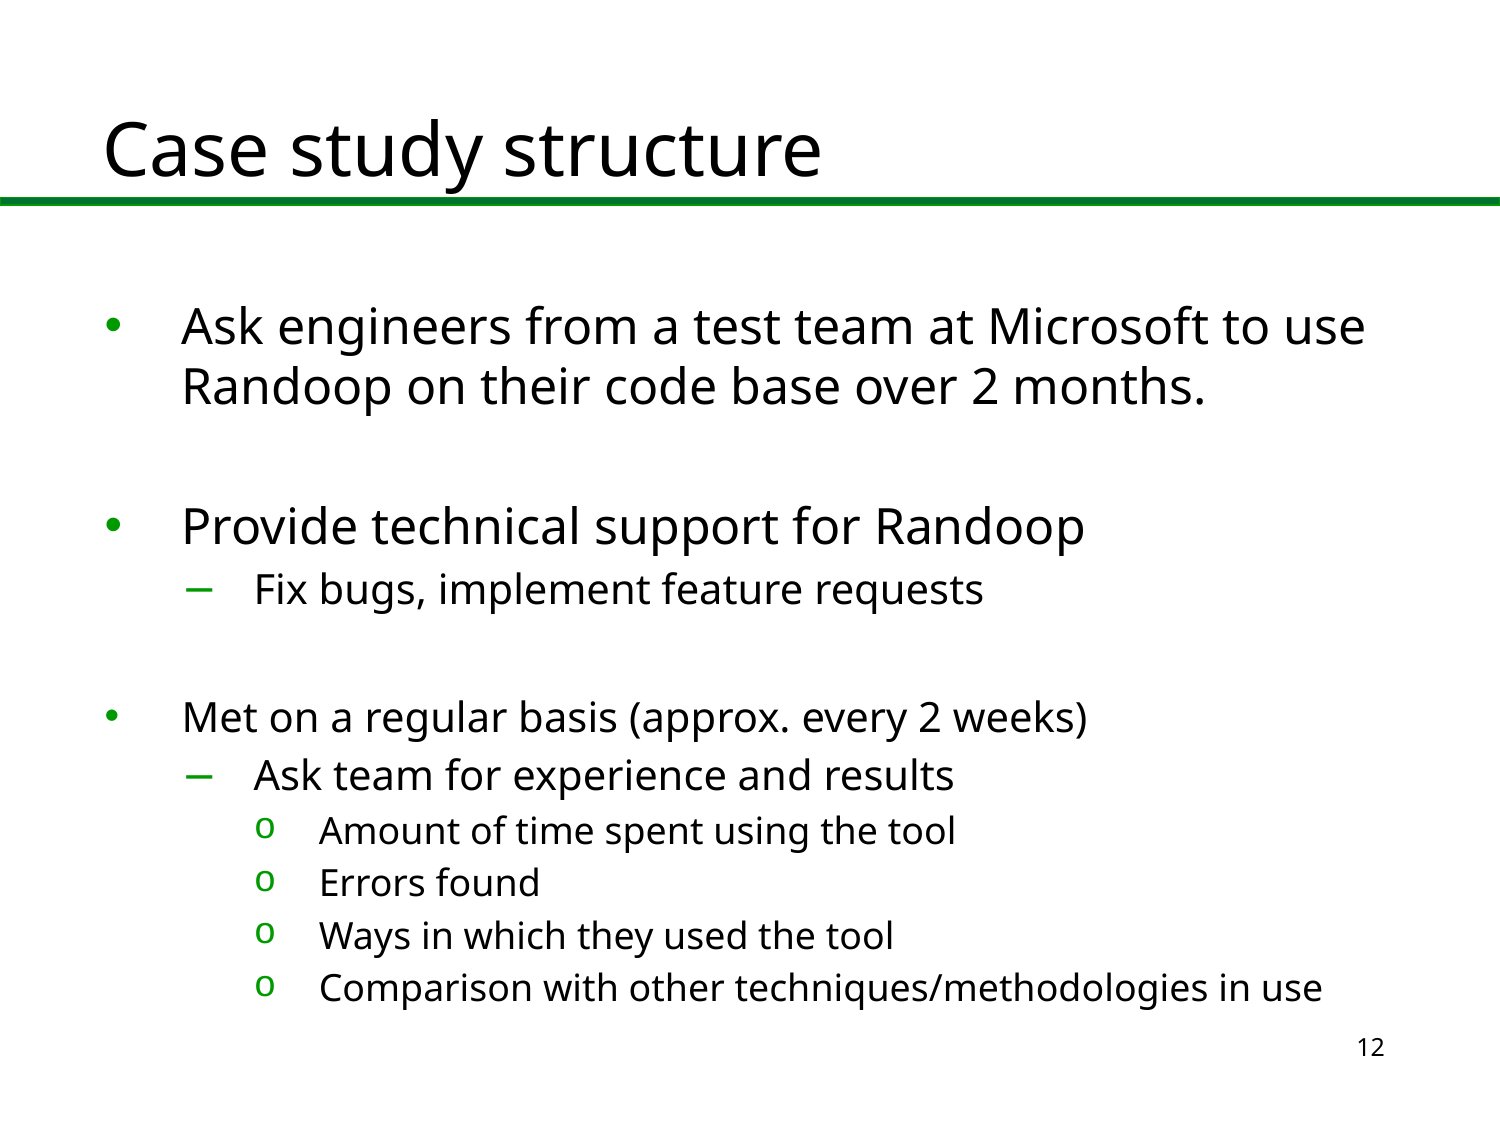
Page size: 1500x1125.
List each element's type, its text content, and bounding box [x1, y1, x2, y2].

list Ask engineers from a test team at Microsoft to use Randoop on their code base over 2 months. Provide technical support for Randoop Fix bugs, implement feature requests Met on a regular basis (approx. every 2 weeks) Ask team for experience and results Amount of time spent using the tool Errors found Ways in which they used the tool Comparison with other techniques/methodologies in use [89, 216, 1403, 967]
title Case study structure [87, 0, 1401, 200]
slide_number 11 [1074, 1024, 1401, 1103]
